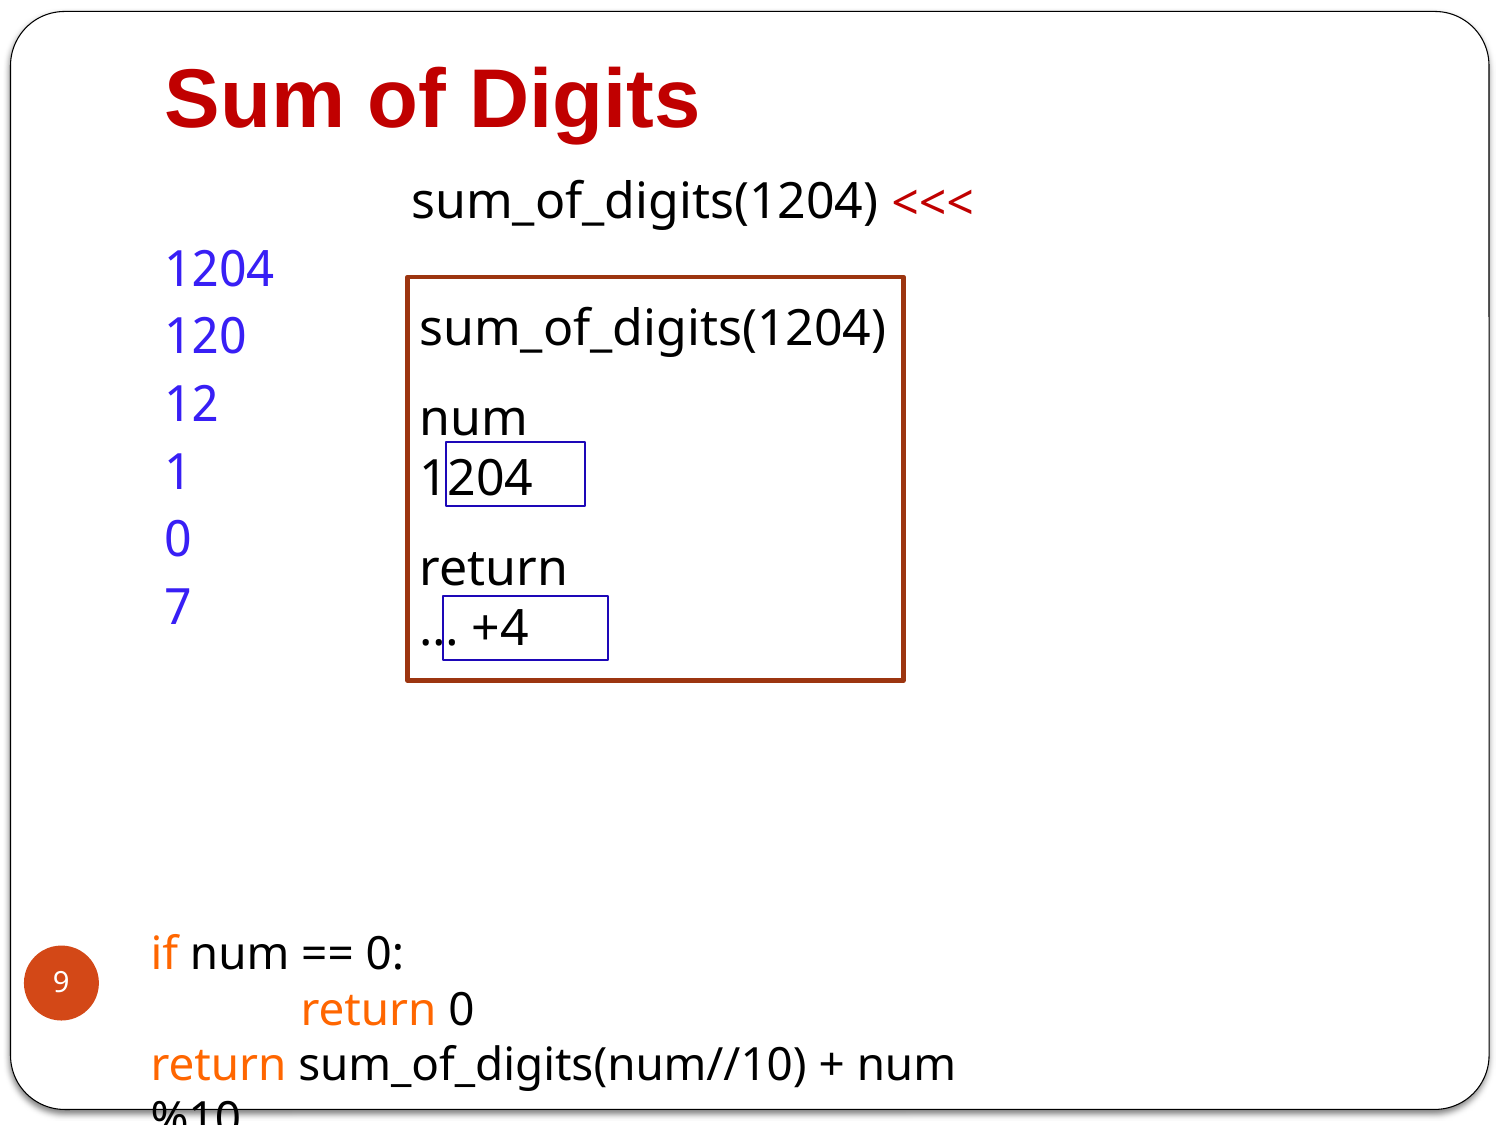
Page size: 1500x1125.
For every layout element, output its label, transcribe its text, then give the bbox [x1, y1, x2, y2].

title Sum of Digits [150, 30, 1425, 160]
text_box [407, 276, 904, 681]
text_box if num == 0: return 0 return sum_of_digits(num//10) + num%10 [135, 916, 1029, 1125]
slide_number 9 [23, 945, 99, 1021]
list >>> sum_of_digits(1204) 1204 120 12 1 0 7 [149, 160, 1425, 911]
